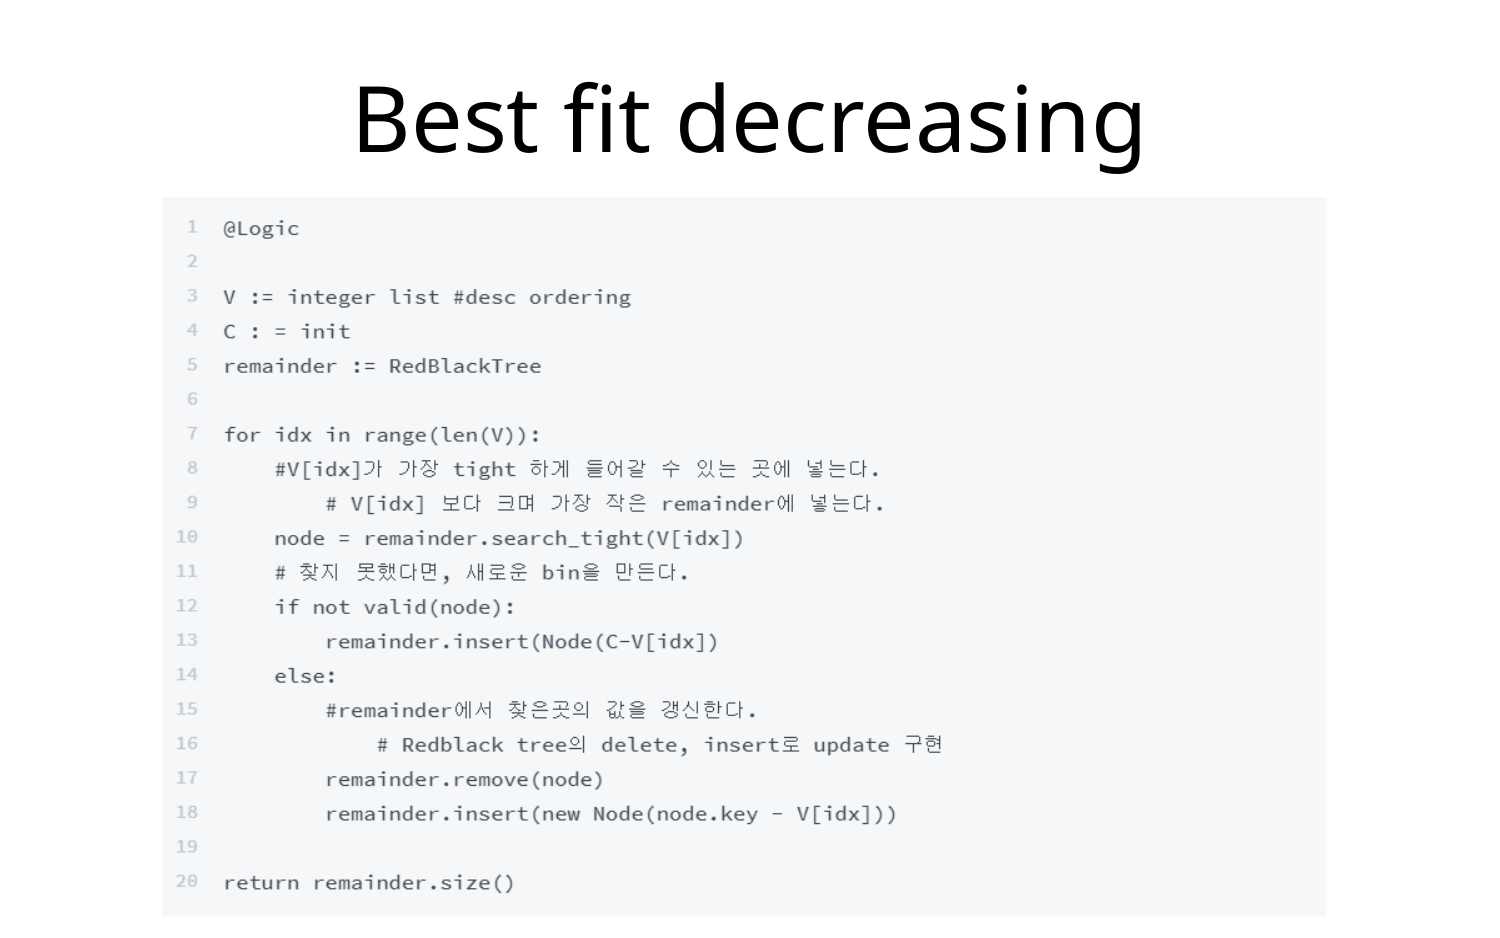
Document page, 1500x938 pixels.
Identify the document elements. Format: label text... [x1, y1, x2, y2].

picture [161, 196, 1330, 919]
title Best fit decreasing [75, 37, 1425, 194]
